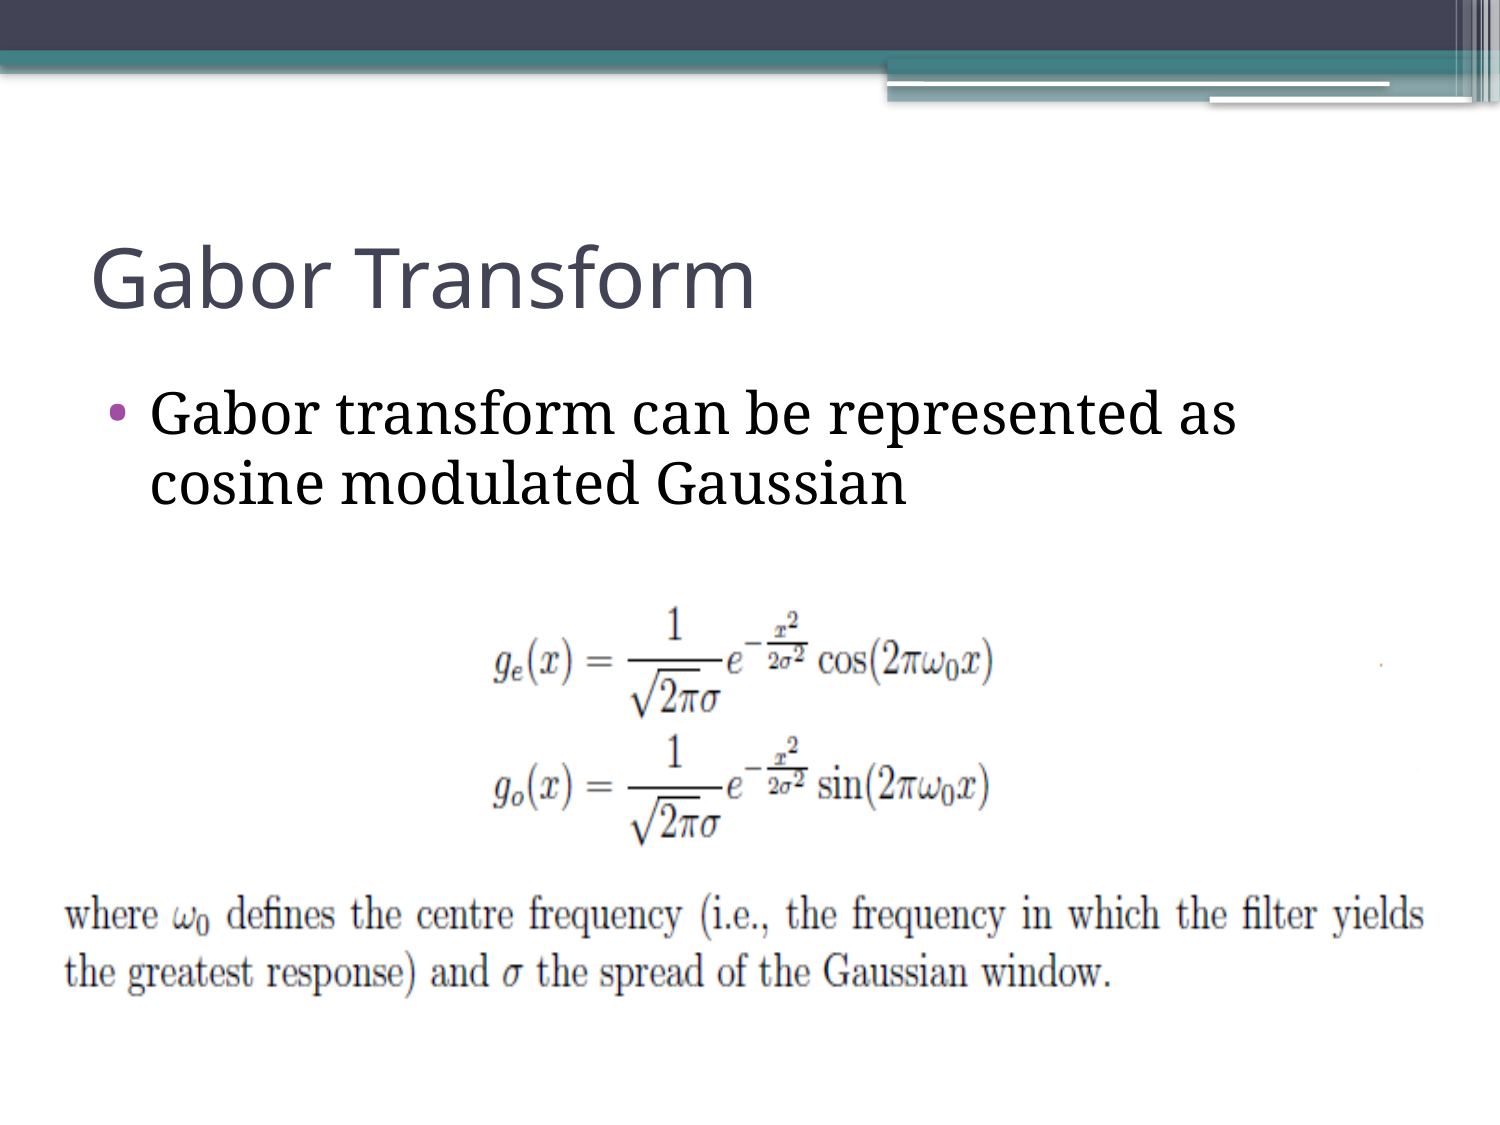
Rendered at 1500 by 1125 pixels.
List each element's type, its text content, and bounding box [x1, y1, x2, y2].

picture [54, 590, 1443, 1004]
title Gabor Transform [75, 187, 1425, 363]
list Gabor transform can be represented as cosine modulated Gaussian [75, 368, 1425, 538]
